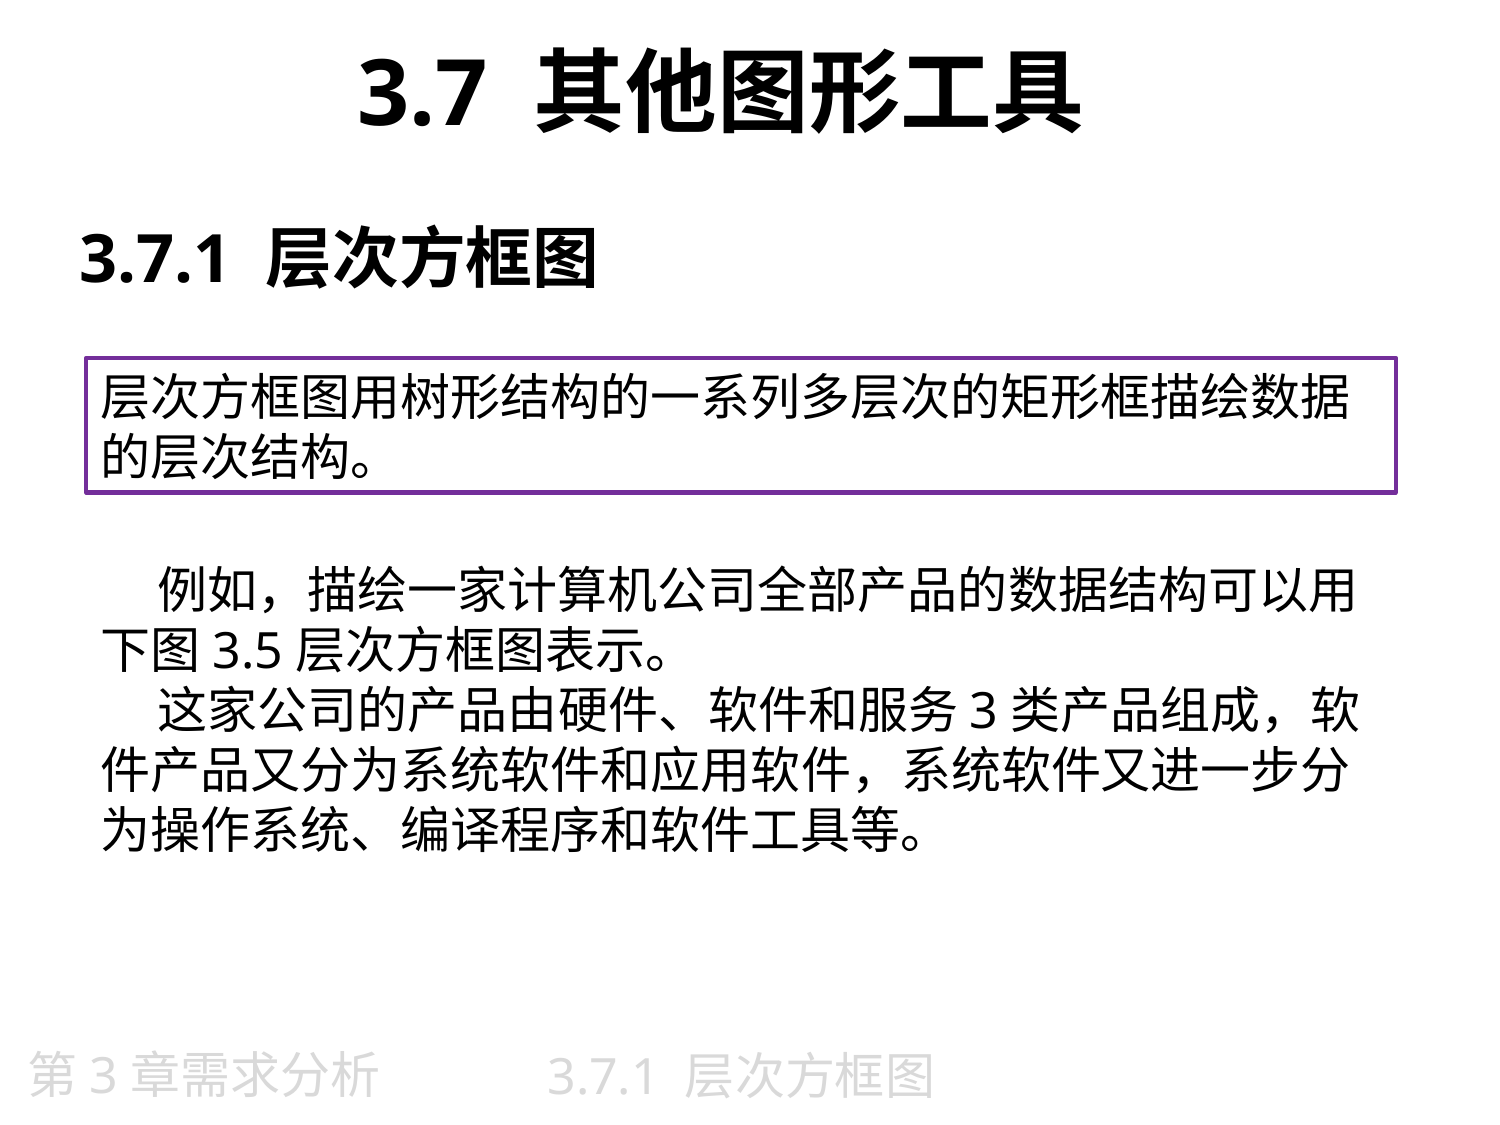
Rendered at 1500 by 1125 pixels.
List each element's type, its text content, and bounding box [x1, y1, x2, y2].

text_box 3.7.1 层次方框图 [63, 206, 692, 305]
text_box 例如，描绘一家计算机公司全部产品的数据结构可以用下图3.5层次方框图表示。 这家公司的产品由硬件、软件和服务3类产品组成，软件产品又分为系统软件和应用软件，系统软件又进一步分为操作系统、编译程序和软件工具等。 [84, 549, 1398, 868]
text_box 层次方框图用树形结构的一系列多层次的矩形框描绘数据的层次结构。 [84, 356, 1398, 495]
text_box 第3章需求分析 [0, 1034, 431, 1113]
title 3.7 其他图形工具 [45, 0, 1397, 183]
text_box 3.7.1 层次方框图 [365, 1035, 1117, 1114]
